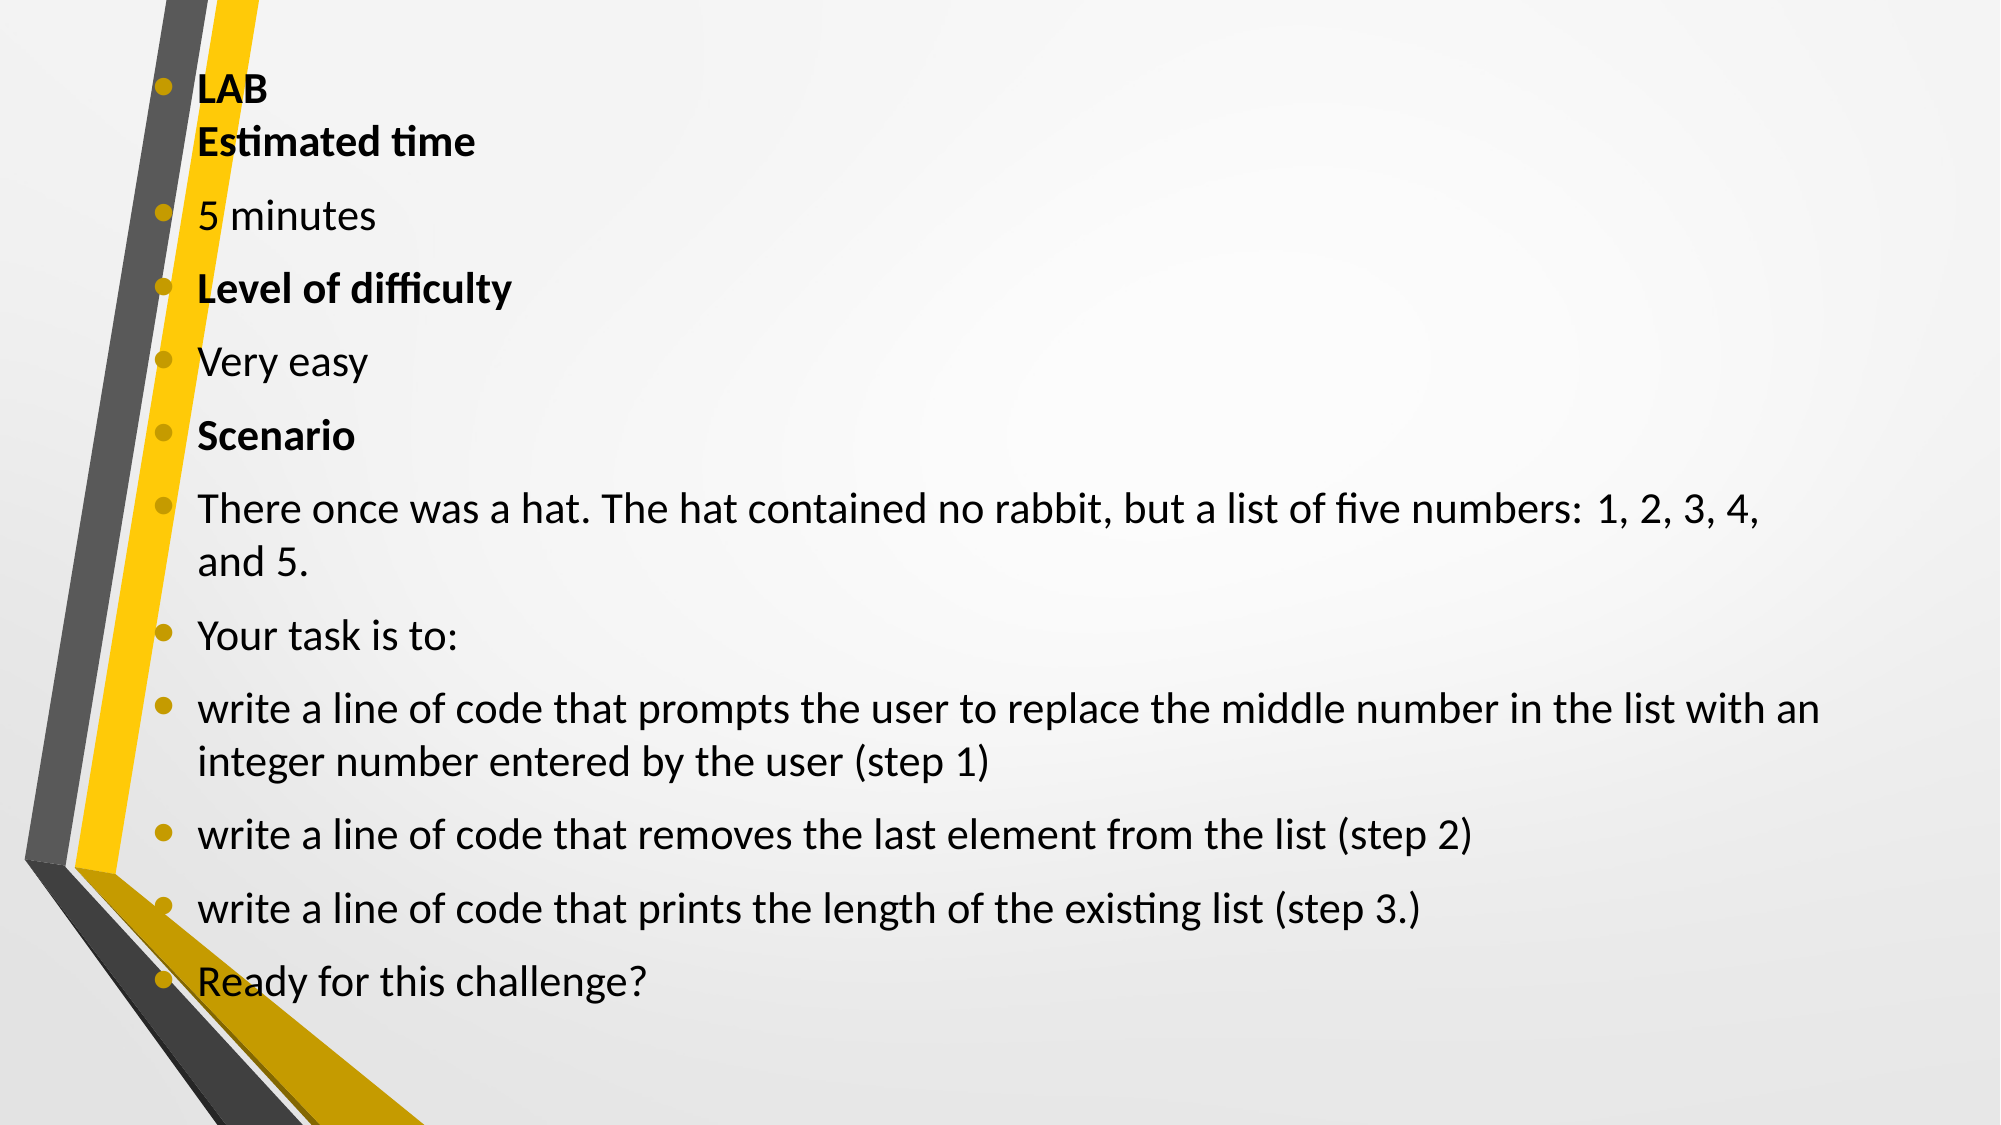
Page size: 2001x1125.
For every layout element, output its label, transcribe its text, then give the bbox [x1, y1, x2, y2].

list LAB Estimated time 5 minutes Level of difficulty Very easy Scenario There once was a hat. The hat contained no rabbit, but a list of five numbers: 1, 2, 3, 4, and 5. Your task is to: write a line of code that prompts the user to replace the middle number in the list with an integer number entered by the user (step 1) write a line of code that removes the last element from the list (step 2) write a line of code that prints the length of the existing list (step 3.) Ready for this challenge? [137, 51, 1863, 1014]
